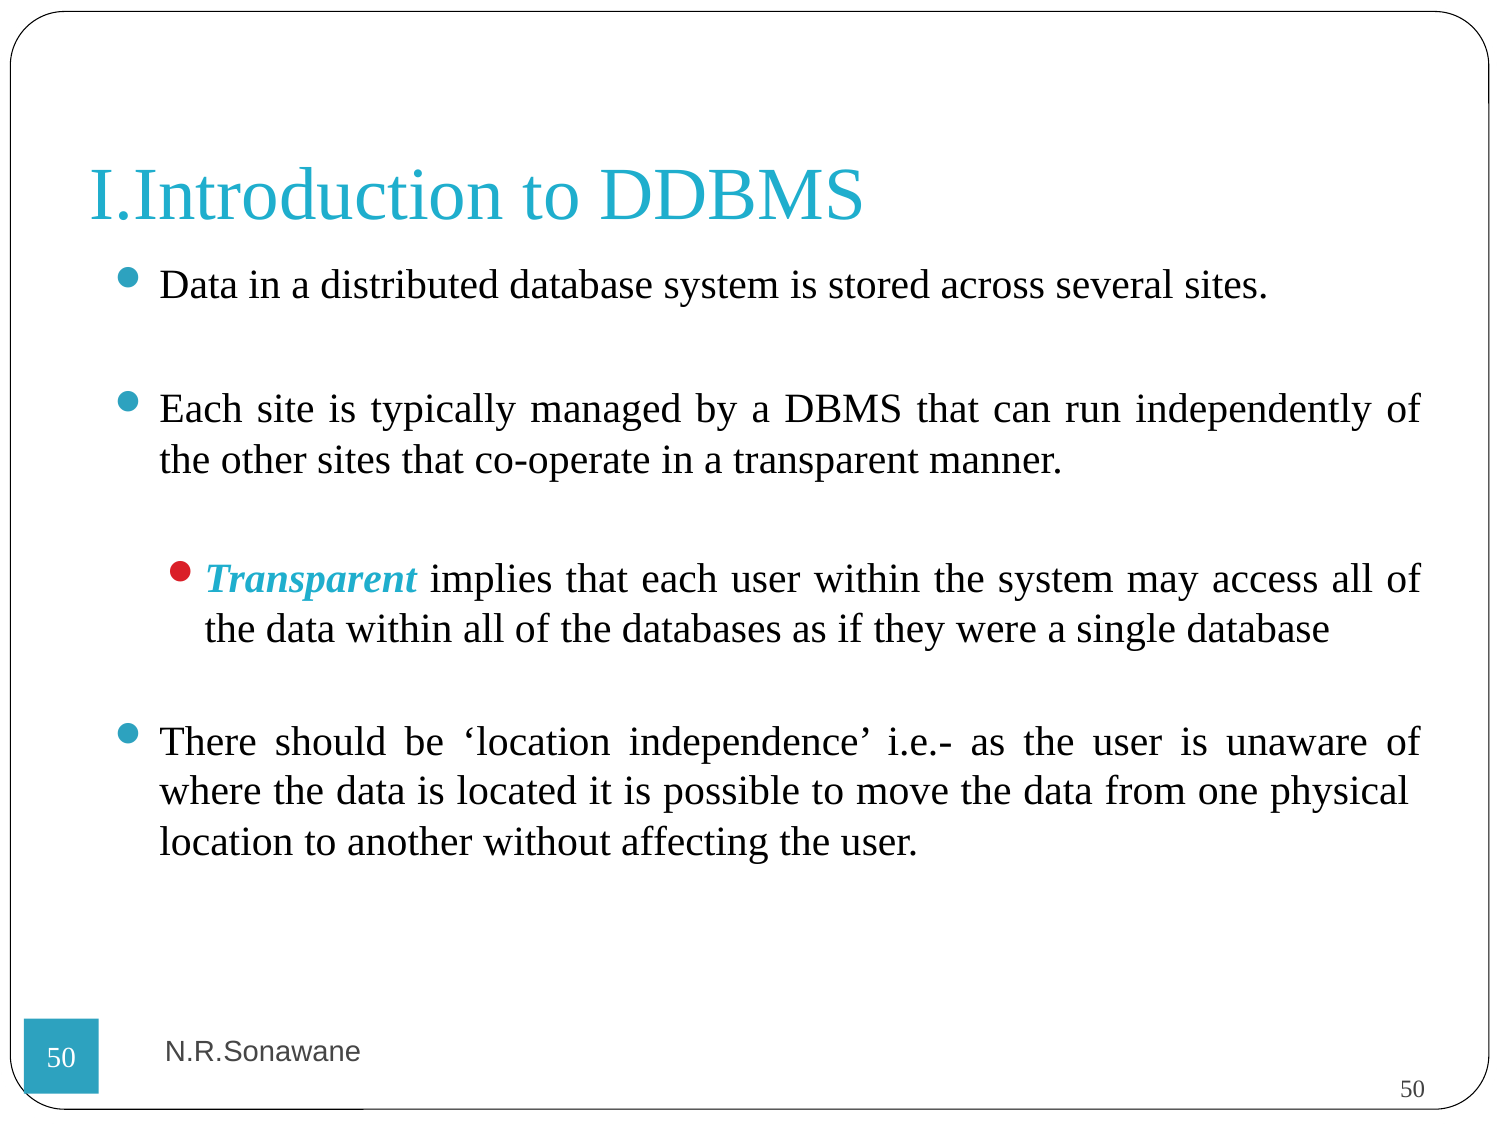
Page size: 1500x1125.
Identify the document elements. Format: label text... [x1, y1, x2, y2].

text_box <number> [23, 1018, 99, 1094]
text_box Data in a distributed database system is stored across several sites. Each site is typically managed by a DBMS that can run independently of the other sites that co-operate in a transparent manner. Transparent implies that each user within the system may access all of the data within all of the databases as if they were a single database There should be ‘location independence’ i.e.- as the user is unaware of where the data is located it is possible to move the data from one physical location to another without affecting the user. [99, 249, 1438, 995]
text_box <number> [1299, 1042, 1425, 1103]
text_box I.Introduction to DDBMS [74, 115, 1425, 250]
text_box N.R.Sonawane [150, 1012, 800, 1088]
